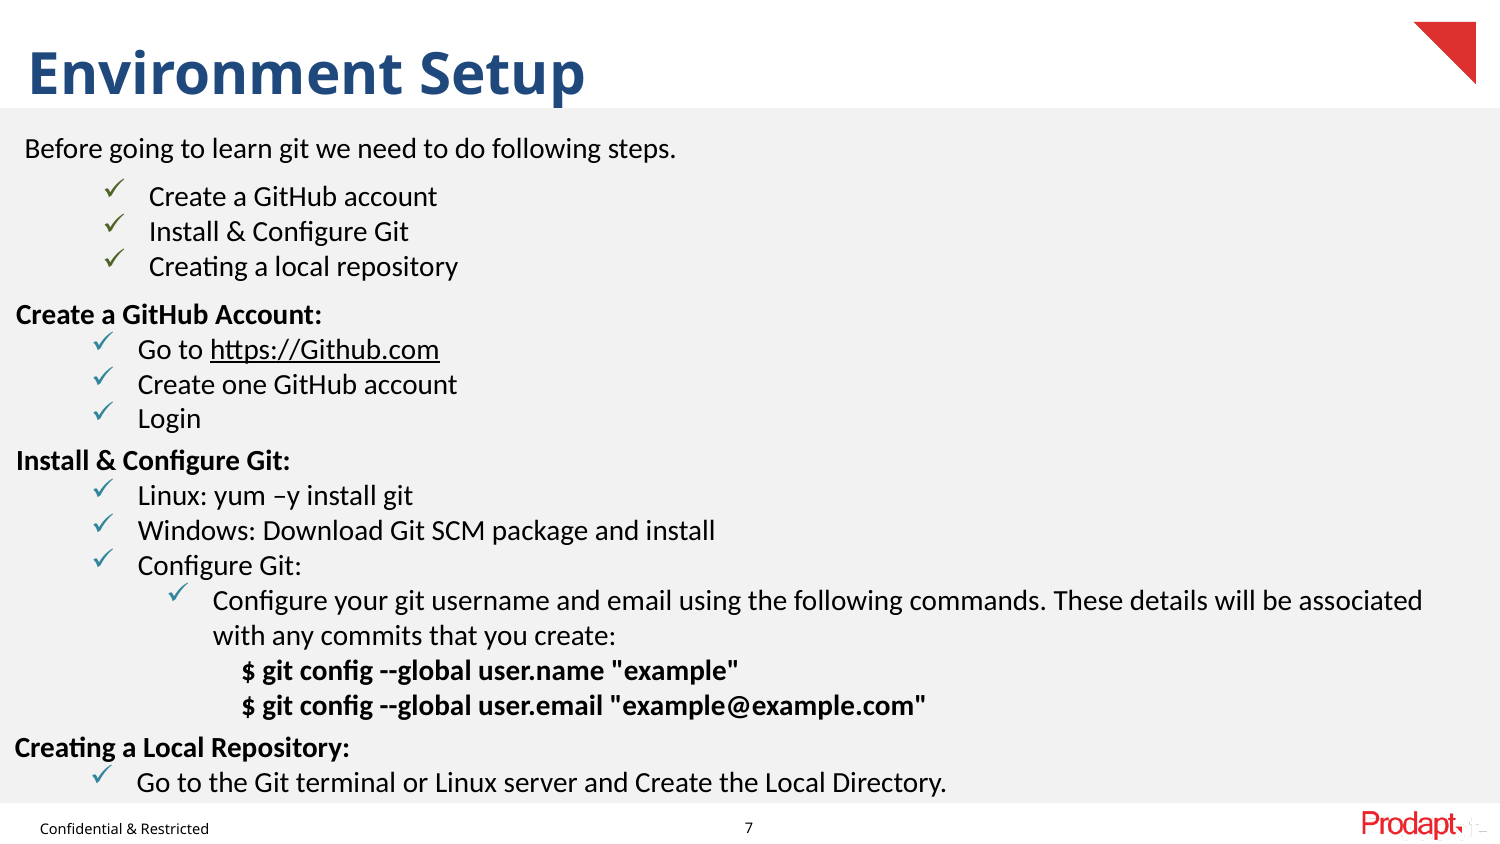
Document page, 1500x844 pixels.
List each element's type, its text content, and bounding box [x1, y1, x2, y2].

text_box Create a GitHub Account: Go to https://Github.com Create one GitHub account Login [1, 287, 977, 434]
title Environment Setup [12, 0, 1425, 108]
text_box Before going to learn git we need to do following steps. [9, 121, 985, 172]
text_box Creating a Local Repository: Go to the Git terminal or Linux server and Create the Local Directory. [0, 720, 1407, 806]
text_box Install & Configure Git: Linux: yum –y install git Windows: Download Git SCM package and install Configure Git: Configure your git username and email using the following commands. These details will be associated with any commits that you create: $ git config --global user.name "example" $ git config --global user.email "example@example.com" [1, 434, 1475, 729]
text_box Create a GitHub account Install & Configure Git Creating a local repository [12, 169, 988, 290]
picture [1360, 809, 1487, 844]
slide_number 7 [717, 817, 781, 841]
